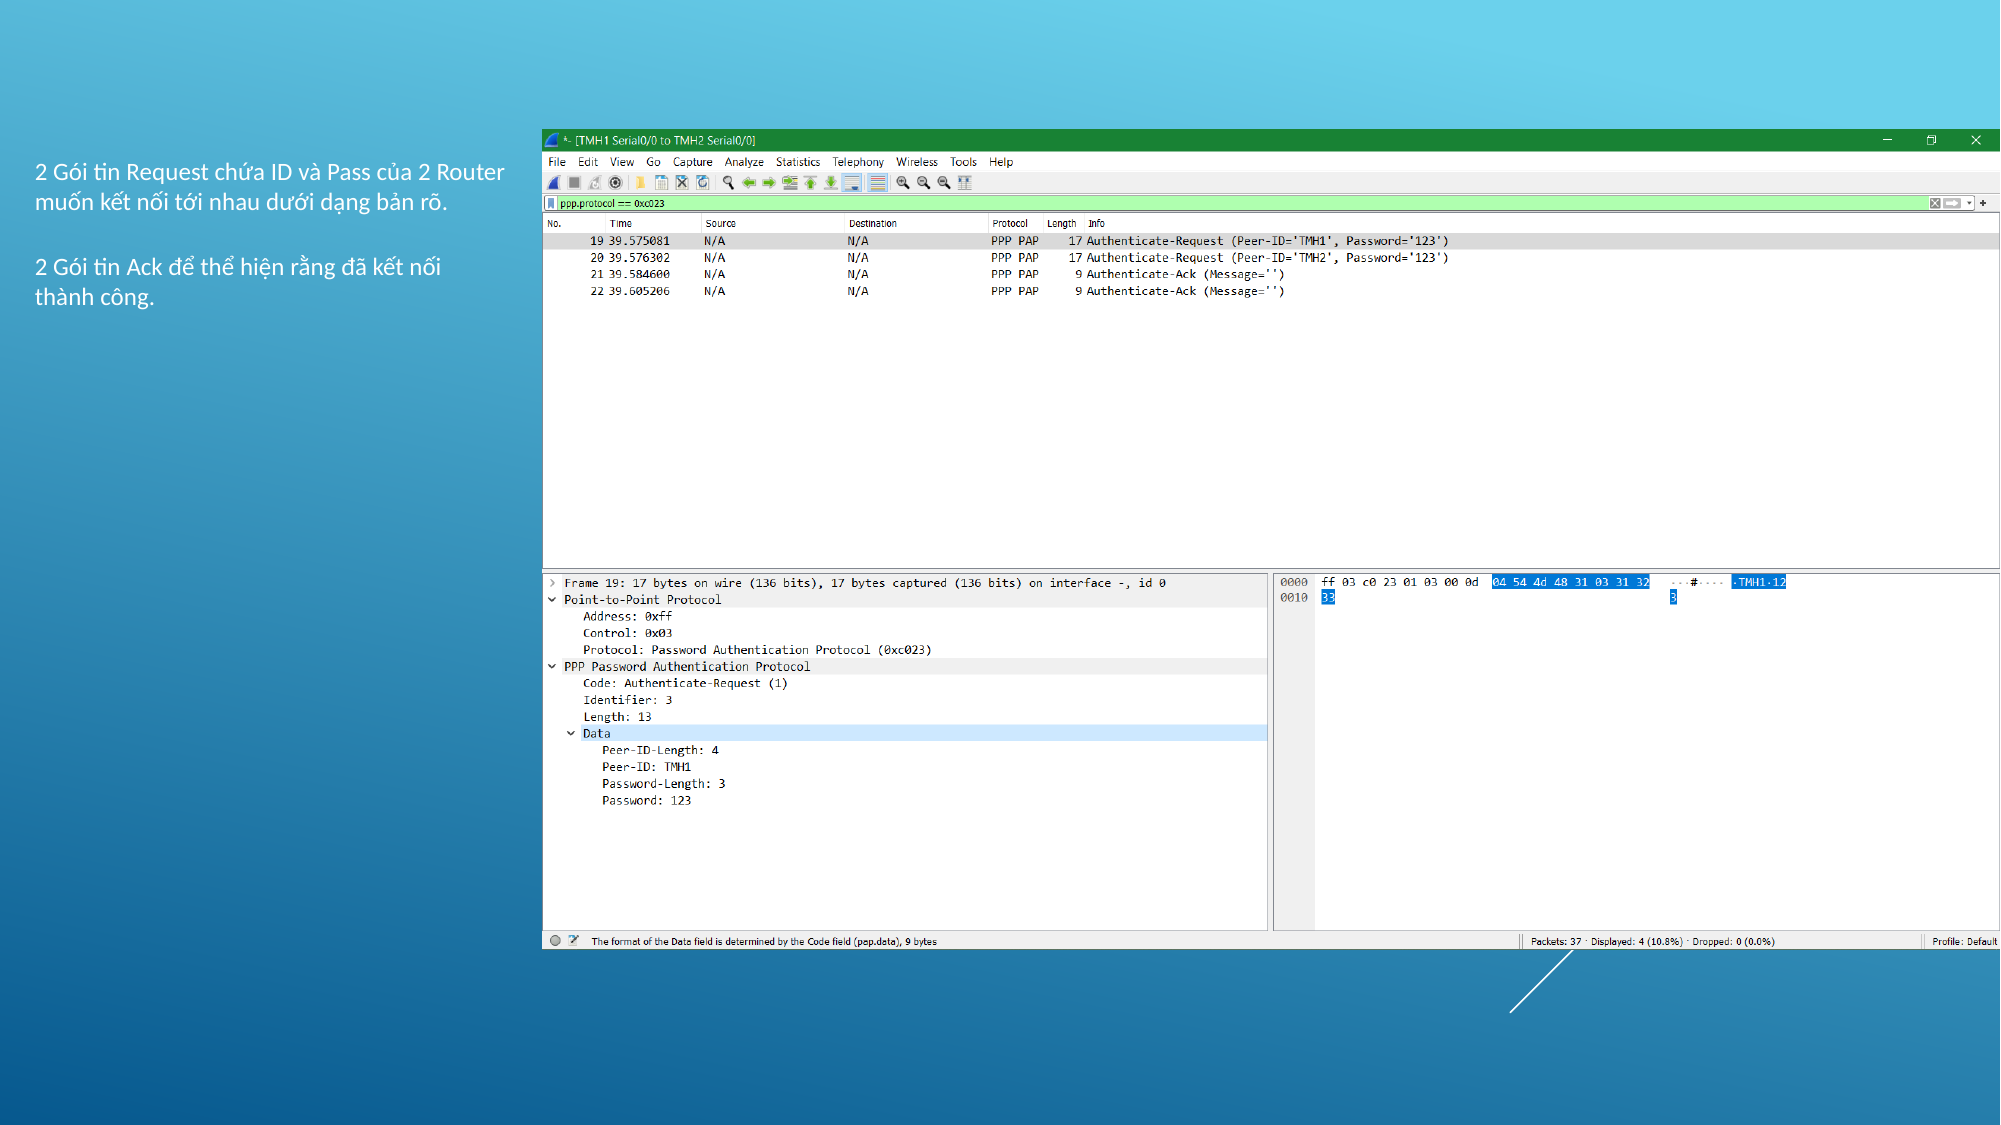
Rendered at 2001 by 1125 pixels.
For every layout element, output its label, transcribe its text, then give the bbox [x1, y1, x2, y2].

text_box 2 Gói tin Request chứa ID và Pass của 2 Router muốn kết nối tới nhau dưới dạng bản rõ. [20, 148, 541, 224]
text_box 2 Gói tin Ack để thể hiện rằng đã kết nối thành công. [19, 242, 500, 318]
picture [541, 129, 2000, 951]
